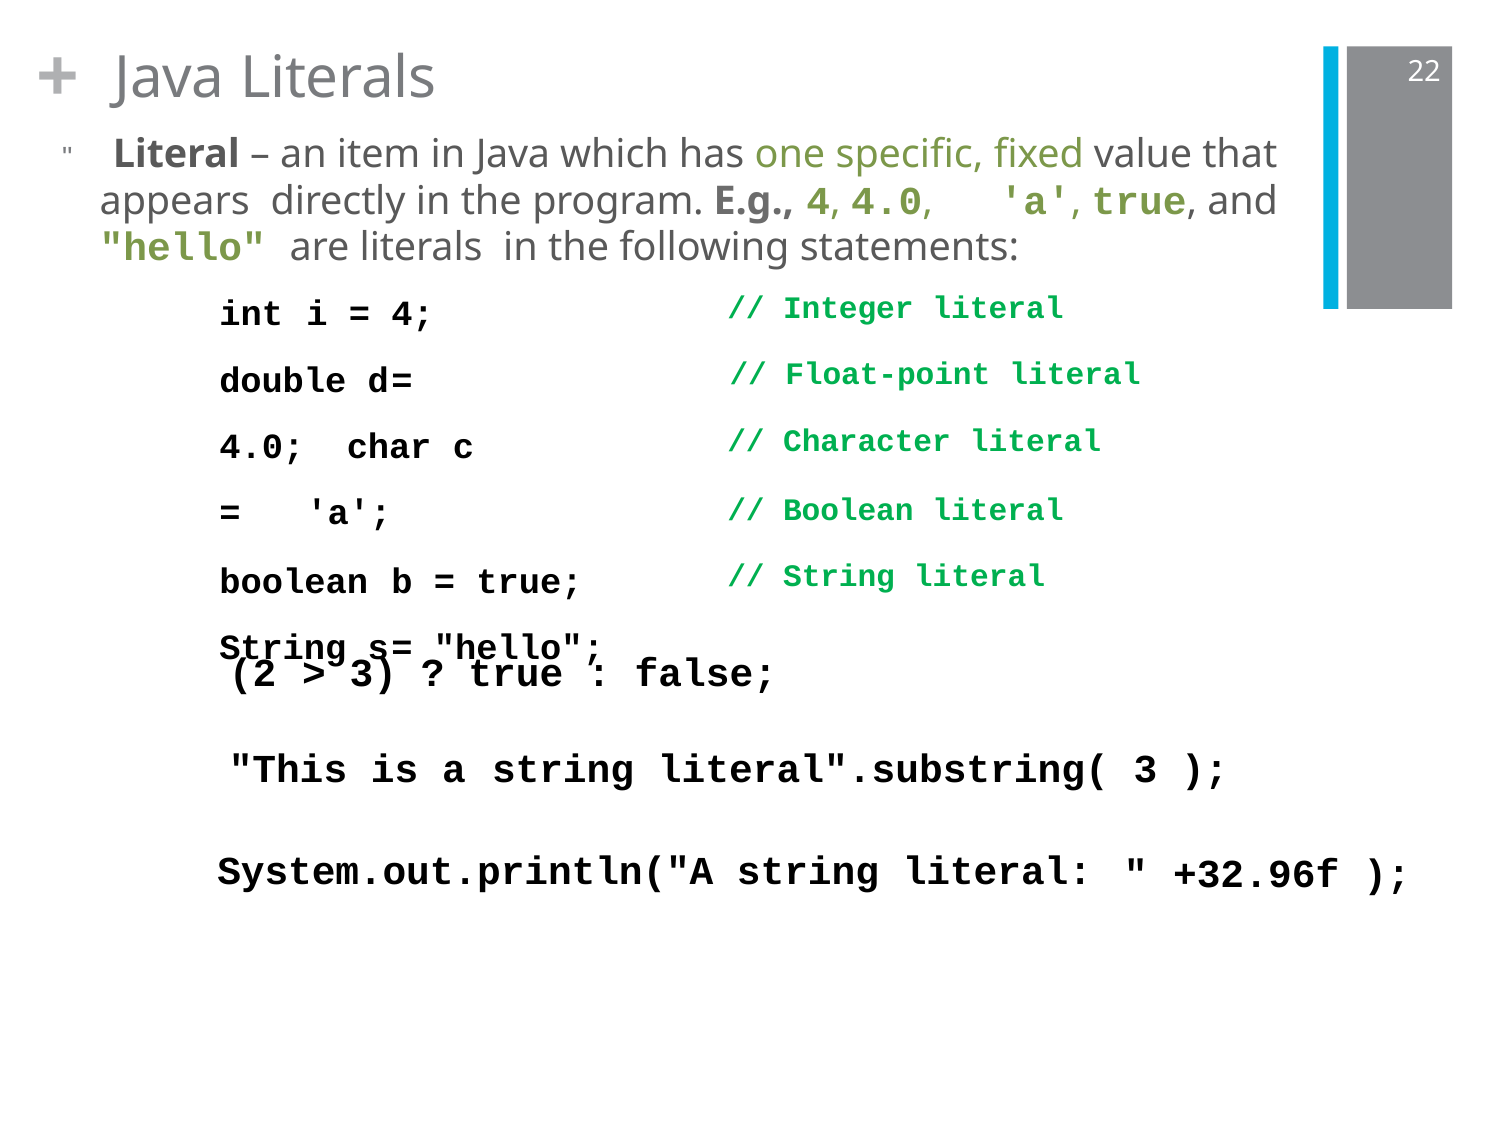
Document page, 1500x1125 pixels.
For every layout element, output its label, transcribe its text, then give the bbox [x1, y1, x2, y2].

text_box [1323, 238, 1339, 309]
text_box // Float-point literal [727, 353, 1145, 392]
text_box (2 > 3) ? true : false; "This is a string literal".substring( 3 ); [226, 646, 1229, 790]
text_box int i = 4; double d = 4.0; char c = 'a'; boolean b = true; String s = "hello"; [217, 266, 626, 667]
text_box // Boolean literal [725, 488, 1068, 527]
title Java Literals [34, 0, 1466, 238]
text_box " Literal – an item in Java which has one specific, fixed value that appears directly in the program. E.g., 4, 4.0, 'a', true, and "hello" are literals in the following statements: [60, 130, 1313, 271]
text_box 22 [1405, 52, 1442, 88]
text_box // String literal [725, 555, 1049, 594]
text_box System.out.println("A string literal: [215, 844, 1099, 893]
text_box // Integer literal [725, 286, 1068, 325]
text_box " +32.96f ); [1121, 847, 1411, 896]
text_box // Character literal [725, 420, 1105, 458]
